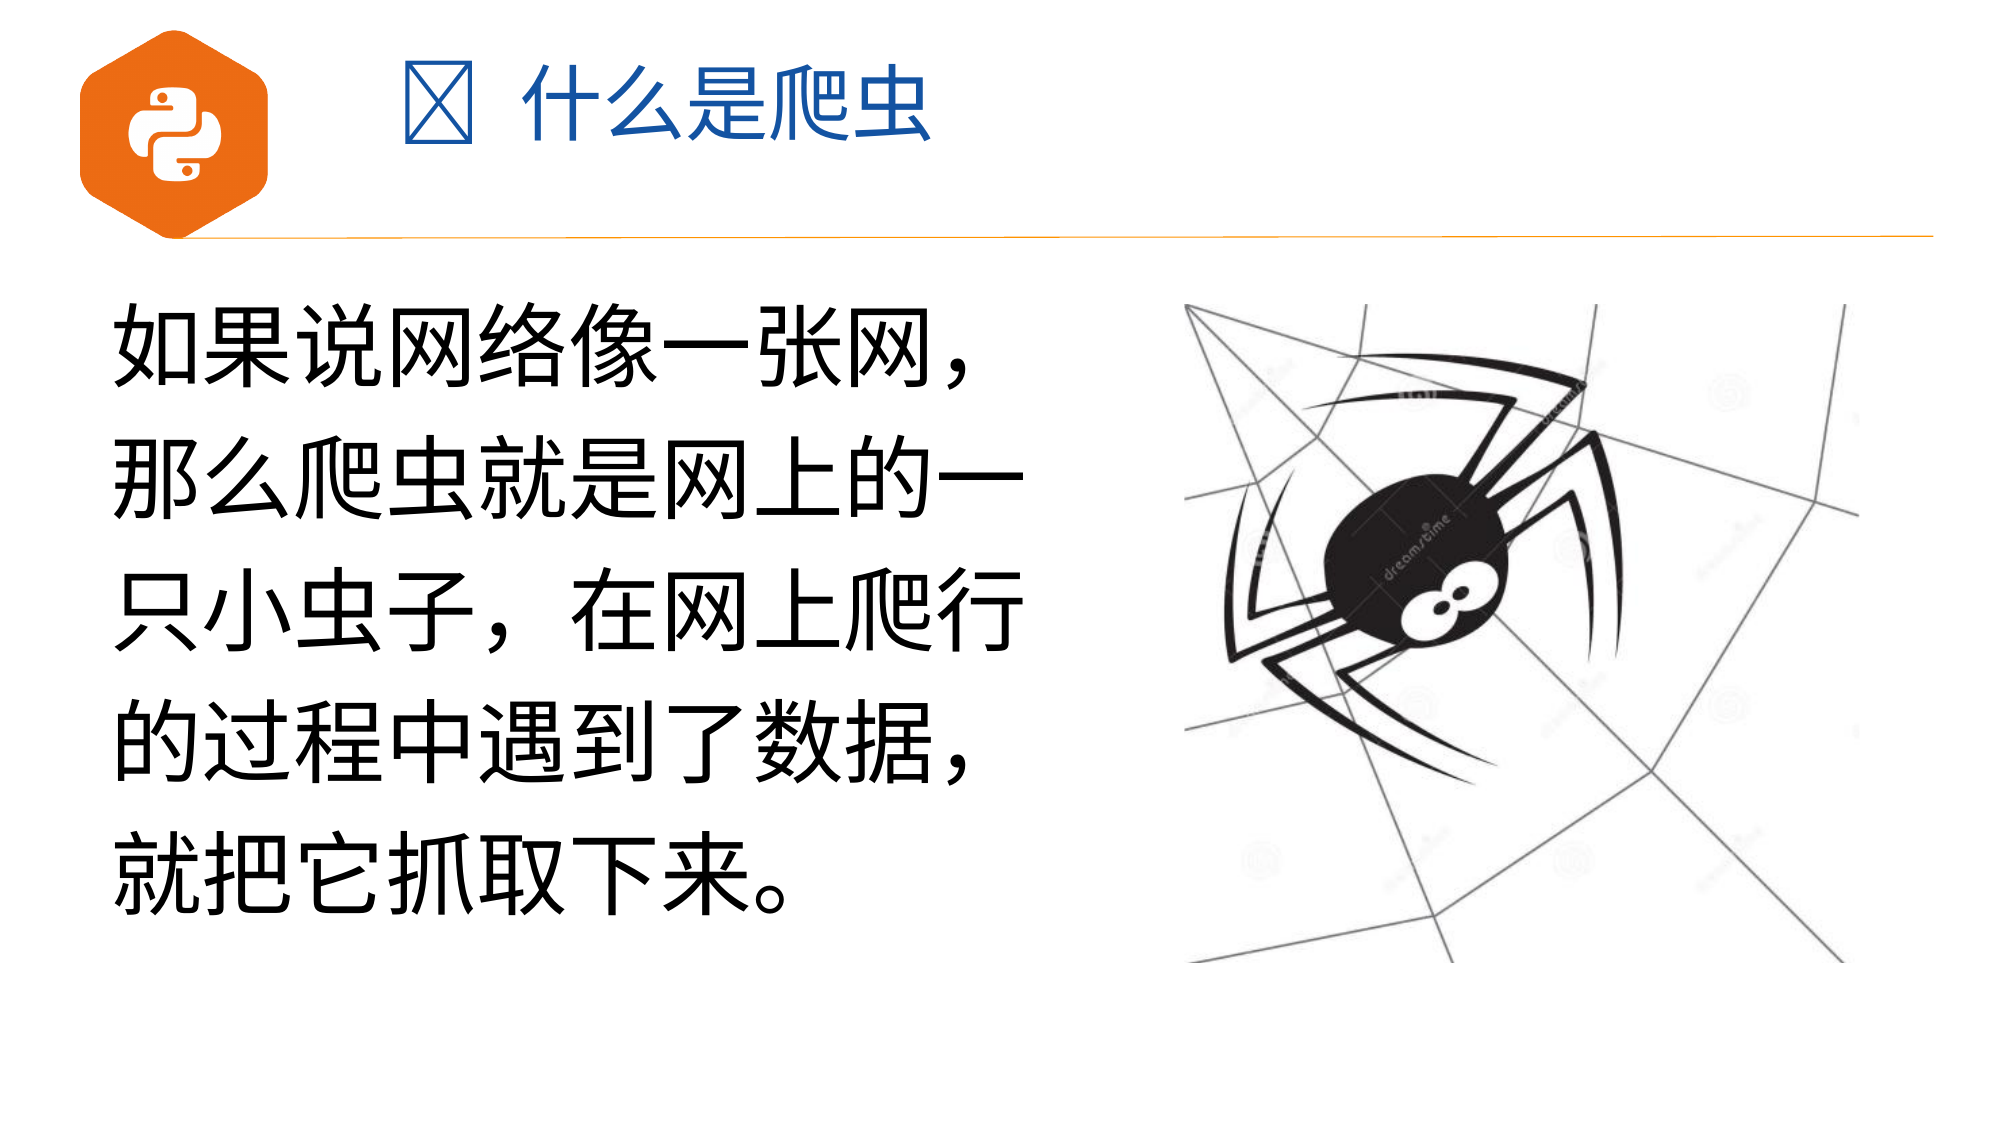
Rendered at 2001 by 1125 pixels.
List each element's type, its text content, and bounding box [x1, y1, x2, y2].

text_box  什么是爬虫 [382, 43, 1227, 159]
picture [1184, 304, 1860, 963]
text_box 如果说网络像一张网，那么爬虫就是网上的一只小虫子，在网上爬行的过程中遇到了数据，就把它抓取下来。 [95, 259, 1079, 934]
picture [80, 30, 268, 239]
